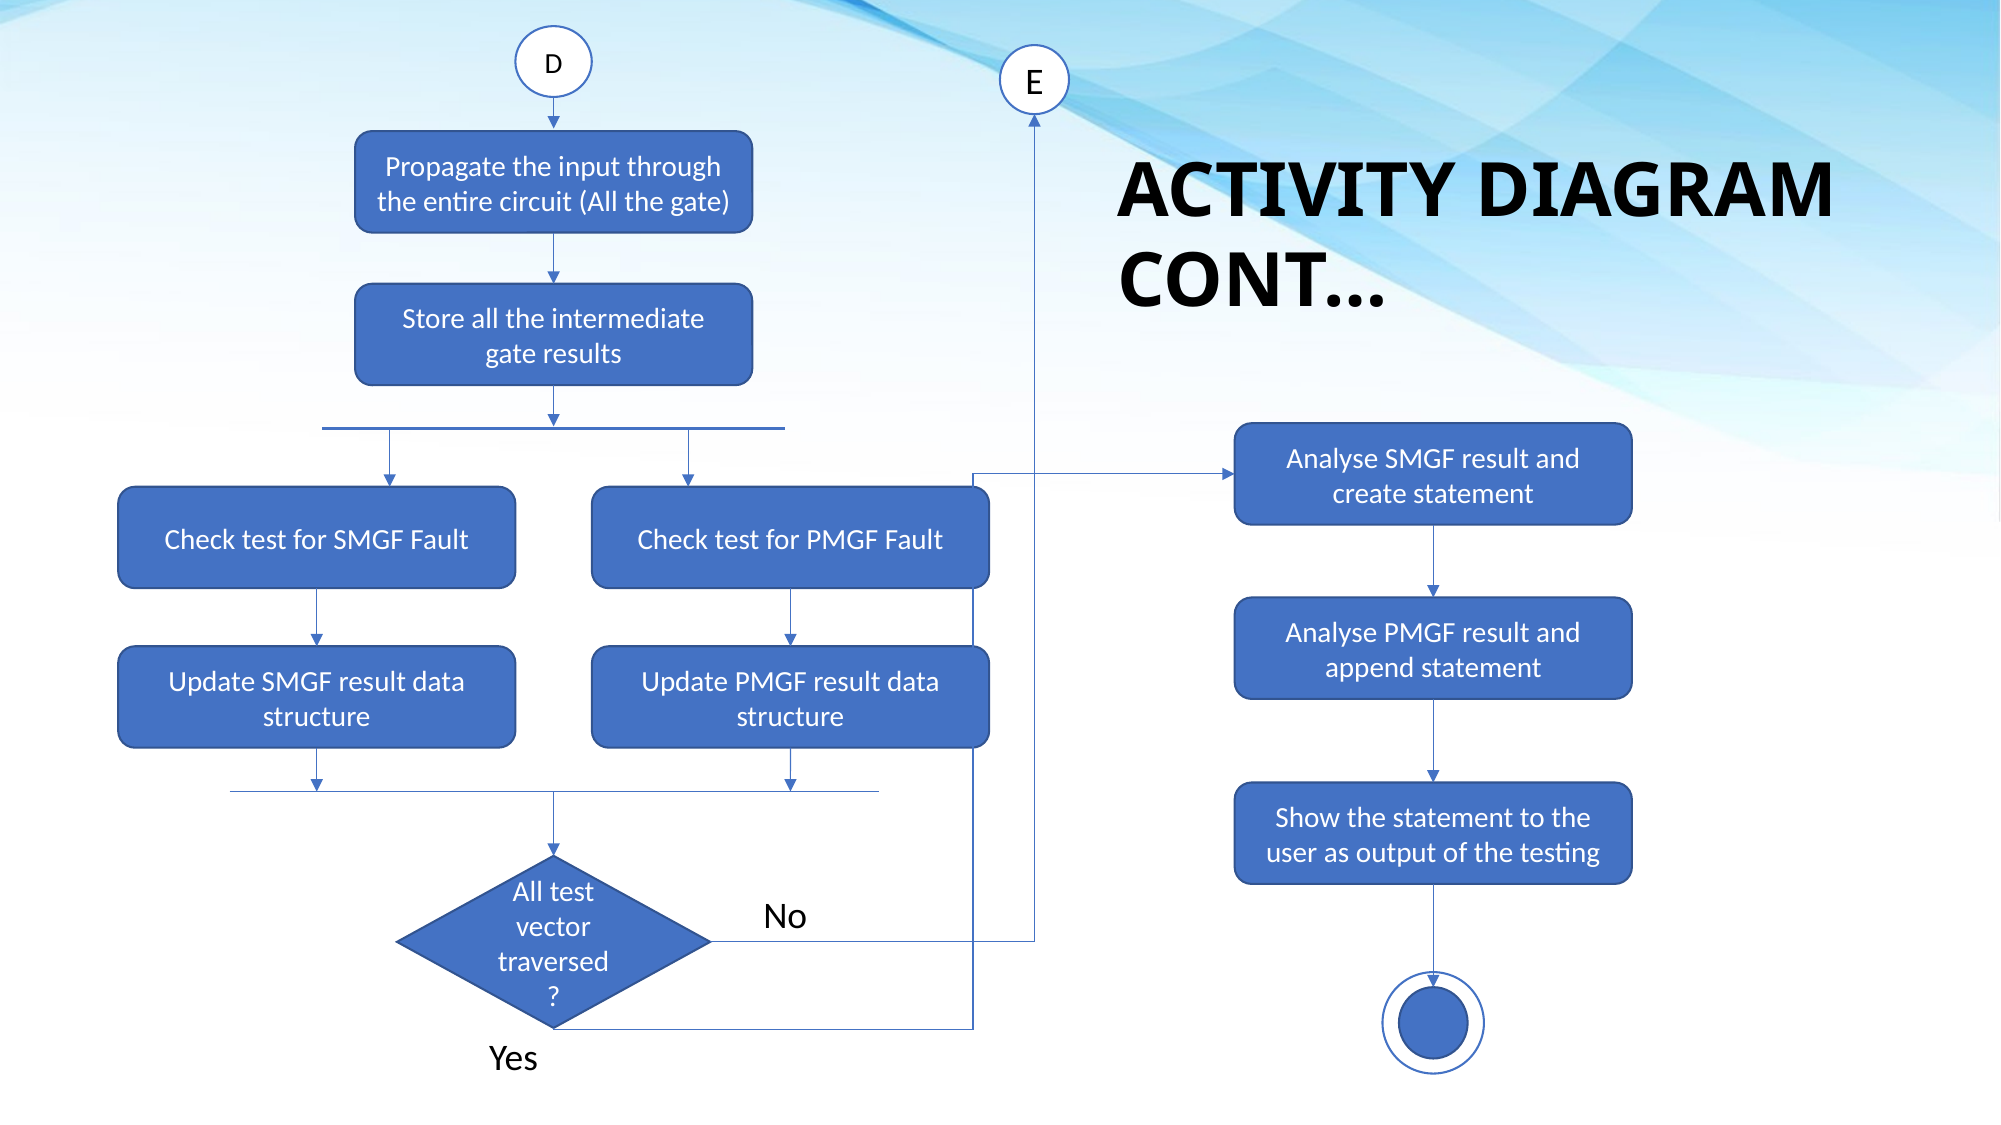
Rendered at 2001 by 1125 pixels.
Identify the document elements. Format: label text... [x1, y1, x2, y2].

text_box Propagate the input through the entire circuit (All the gate) [354, 130, 710, 234]
text_box Show the statement to the user as output of the testing [1233, 781, 1633, 885]
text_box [617, 410, 1172, 1092]
text_box Analyse PMGF result and append statement [1233, 596, 1633, 700]
text_box Yes [474, 1025, 554, 1086]
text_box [710, 114, 1035, 942]
text_box Update PMGF result data structure [590, 645, 617, 749]
text_box All test vector traversed ? [394, 855, 617, 1029]
picture [0, 0, 2001, 1125]
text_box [1382, 972, 1484, 1074]
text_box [515, 26, 592, 129]
text_box Analyse SMGF result and create statement [1233, 422, 1633, 526]
text_box ACTIVITY DIAGRAM CONT… [1102, 134, 1919, 329]
text_box Store all the intermediate gate results [354, 282, 710, 387]
text_box Check test for PMGF Fault [590, 485, 617, 590]
text_box Update SMGF result data structure [117, 645, 517, 749]
text_box Check test for SMGF Fault [117, 485, 517, 590]
text_box E [998, 44, 1071, 116]
